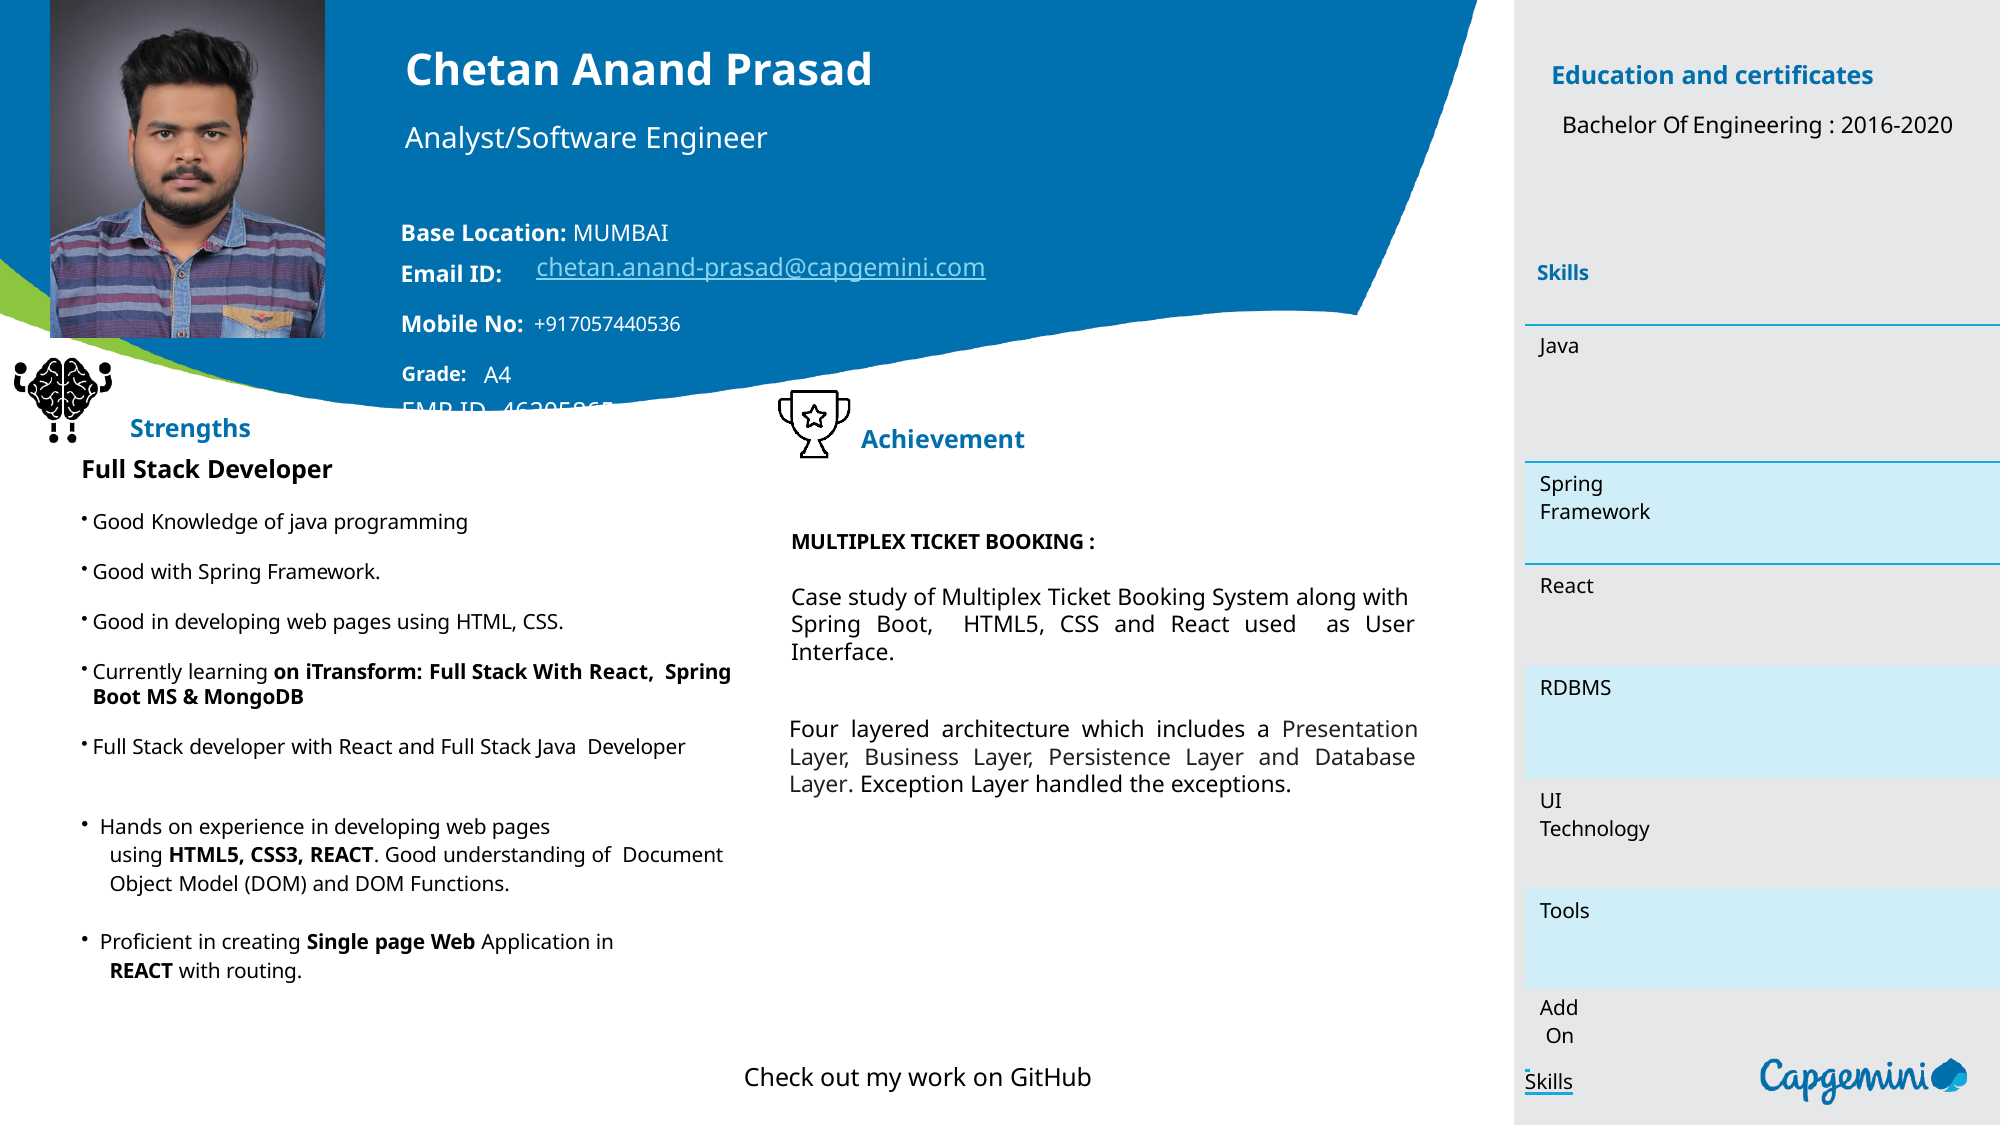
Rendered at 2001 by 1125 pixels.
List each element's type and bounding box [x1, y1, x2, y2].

picture [0, 0, 2000, 1125]
text_box [12, 349, 851, 462]
